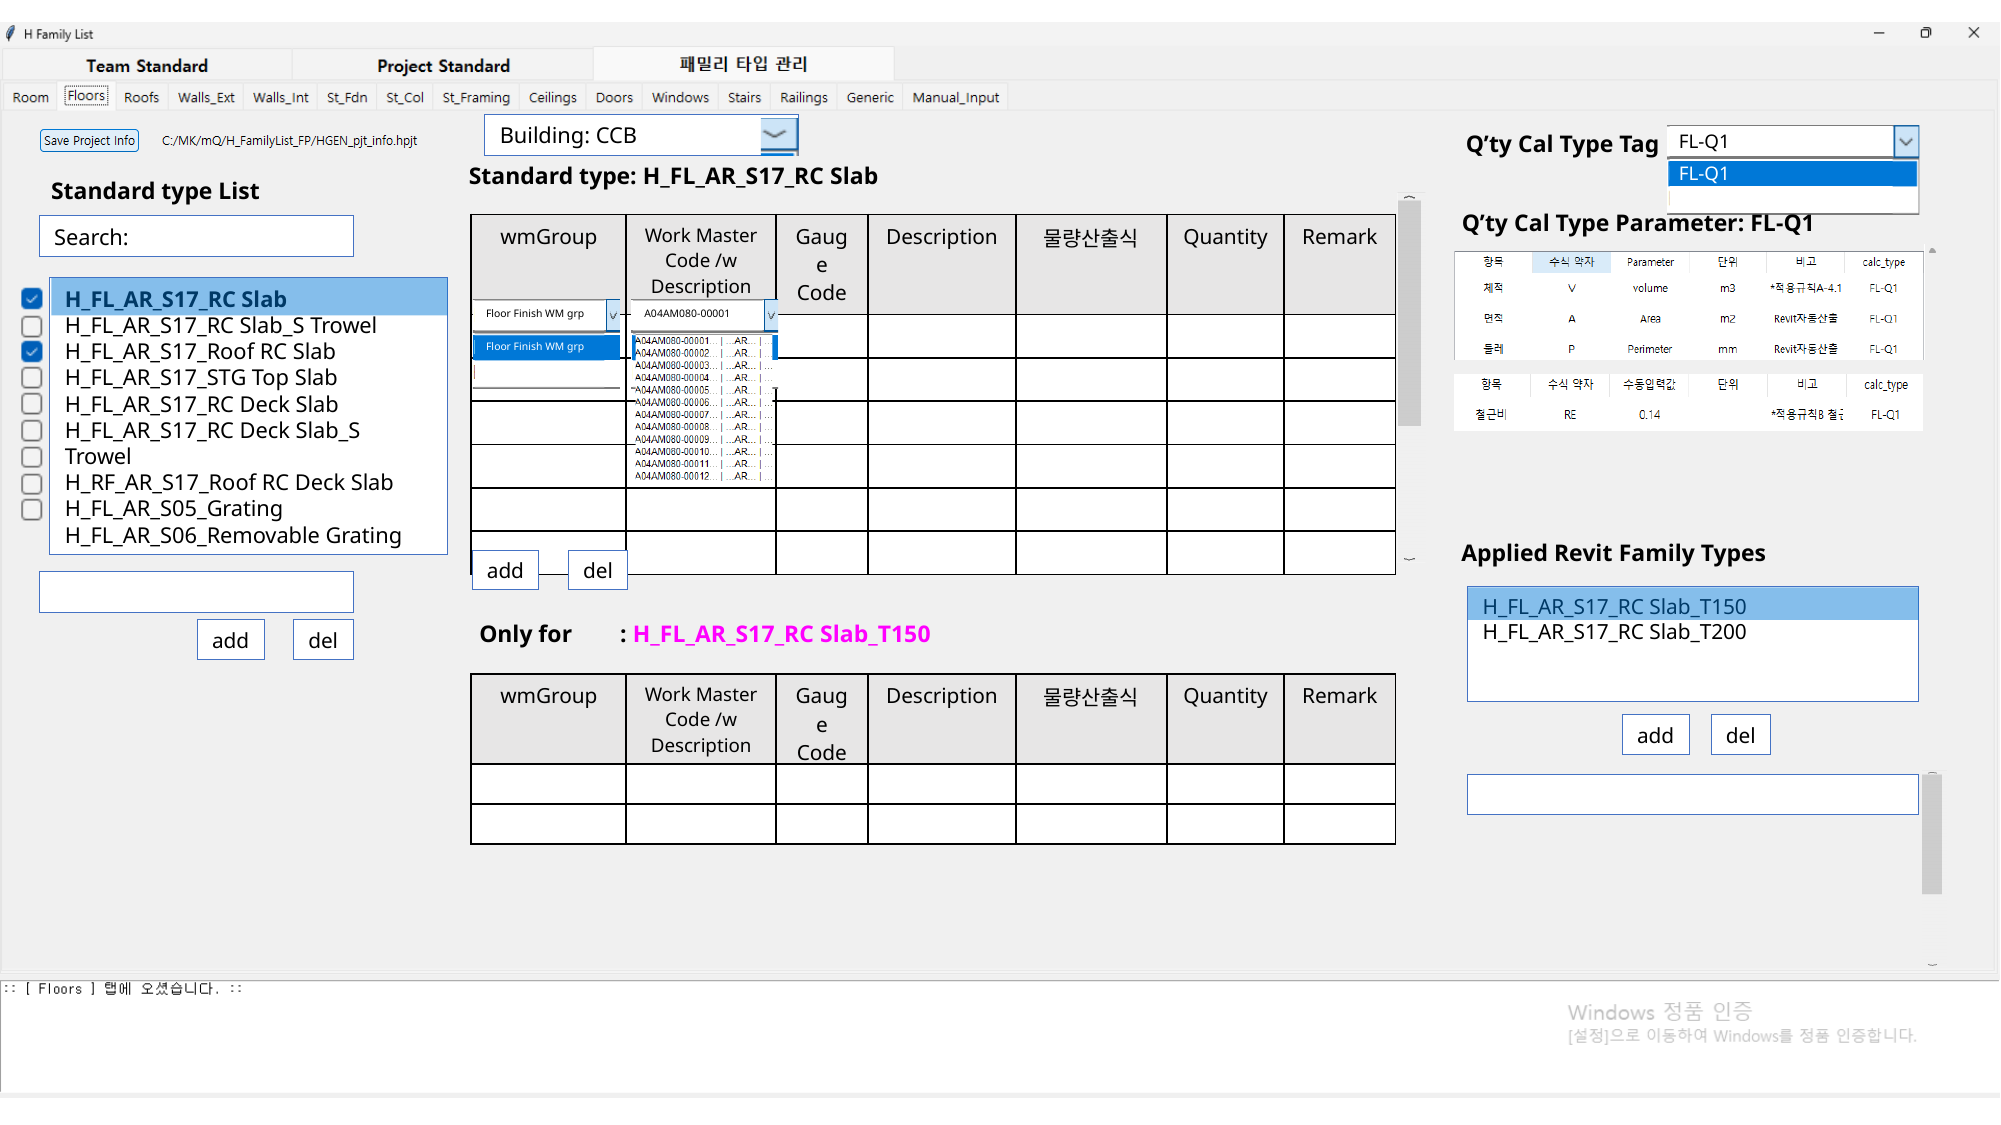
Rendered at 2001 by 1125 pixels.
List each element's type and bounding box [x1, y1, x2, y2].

picture [0, 22, 2000, 1098]
text_box [629, 299, 780, 389]
text_box [471, 299, 622, 389]
text_box [1664, 121, 1920, 215]
